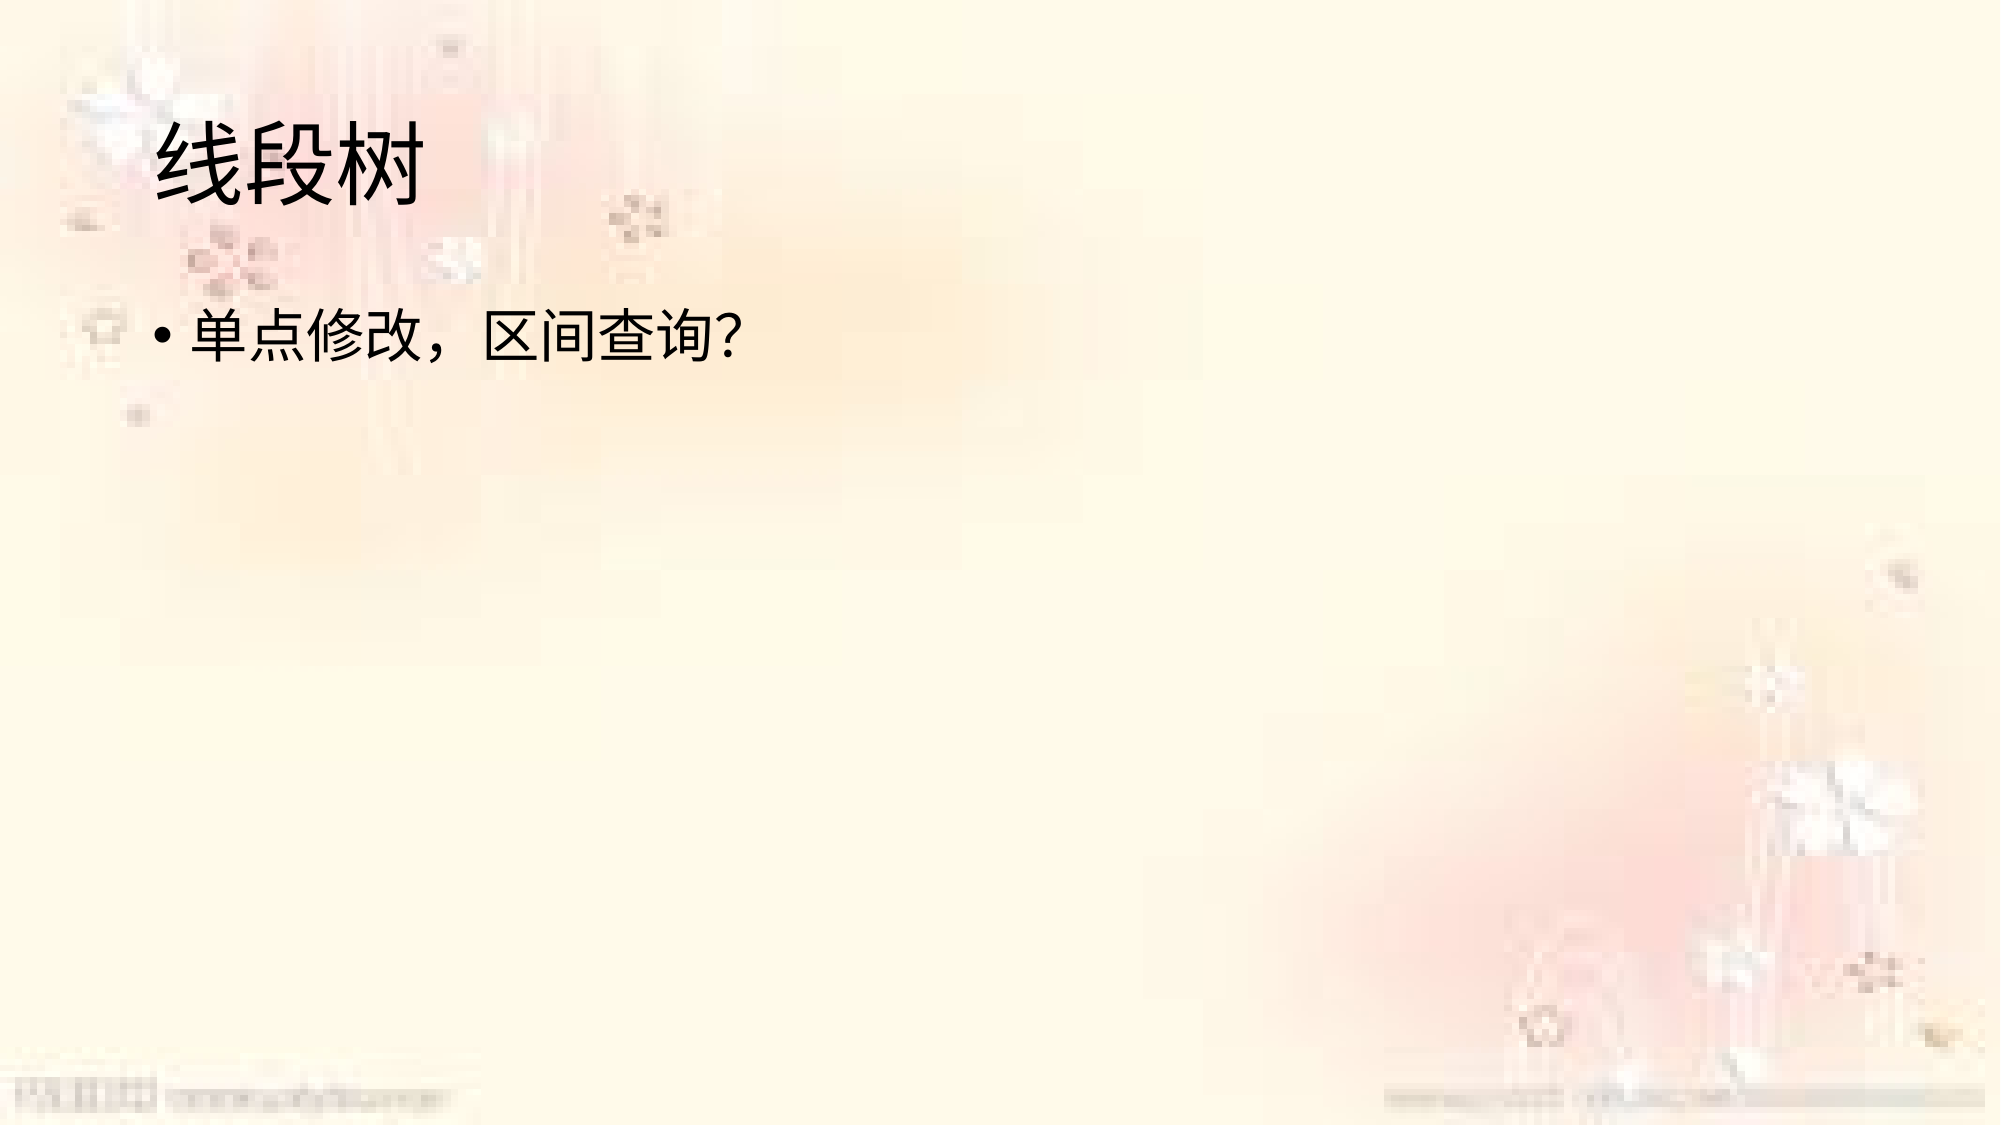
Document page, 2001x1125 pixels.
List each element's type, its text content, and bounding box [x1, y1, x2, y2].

title 线段树 [137, 59, 1863, 278]
picture [0, 0, 2001, 1125]
list 单点修改，区间查询？ [137, 299, 1863, 1014]
